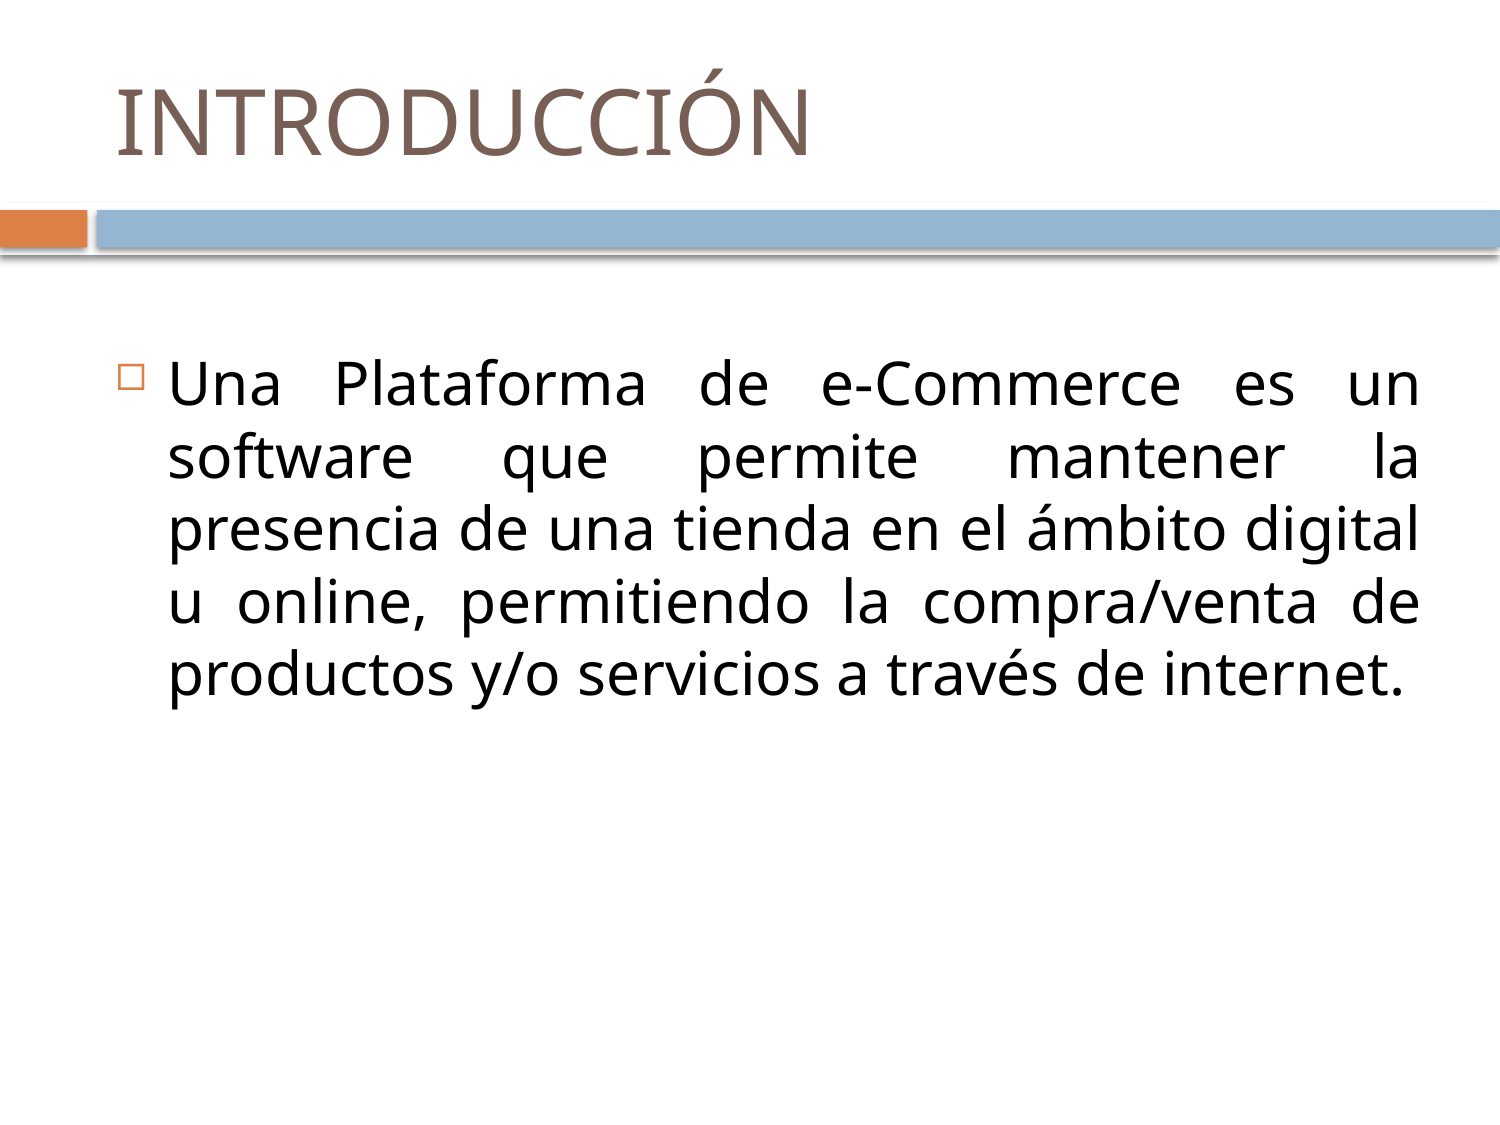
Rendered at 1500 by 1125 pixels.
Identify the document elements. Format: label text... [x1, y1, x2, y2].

title INTRODUCCIÓN [100, 37, 1438, 200]
list Una Plataforma de e-Commerce es un software que permite mantener la presencia de una tienda en el ámbito digital u online, permitiendo la compra/venta de productos y/o servicios a través de internet. [100, 338, 1438, 1000]
